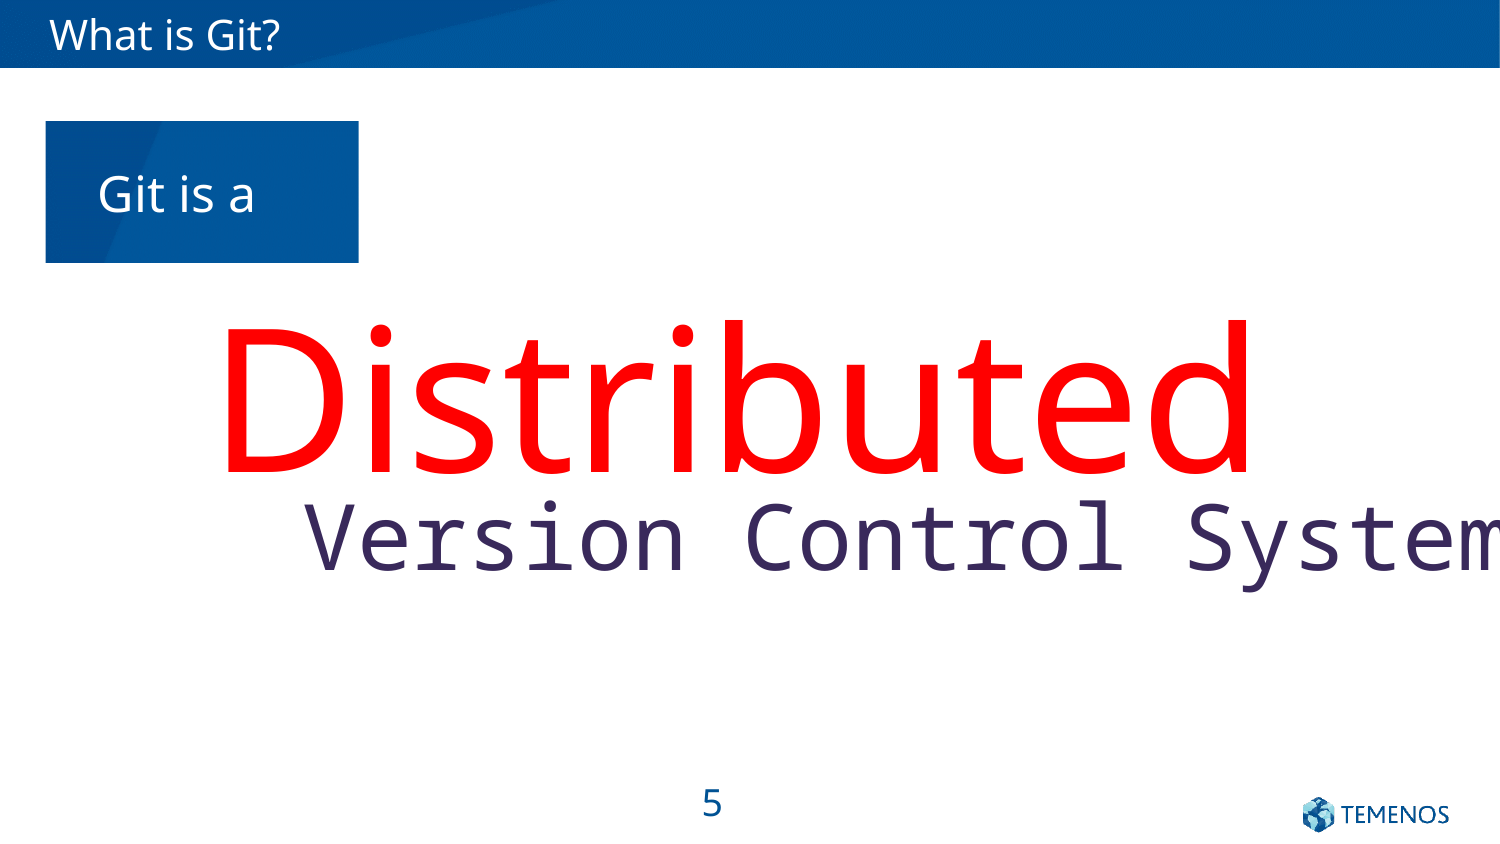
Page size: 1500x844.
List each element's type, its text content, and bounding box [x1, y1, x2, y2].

text_box Git is a [45, 121, 359, 263]
text_box Version Control System [287, 463, 1500, 605]
text_box 5 [674, 770, 750, 832]
text_box Distributed [45, 264, 1428, 520]
picture [1293, 791, 1459, 836]
title What is Git? [0, 0, 1500, 68]
